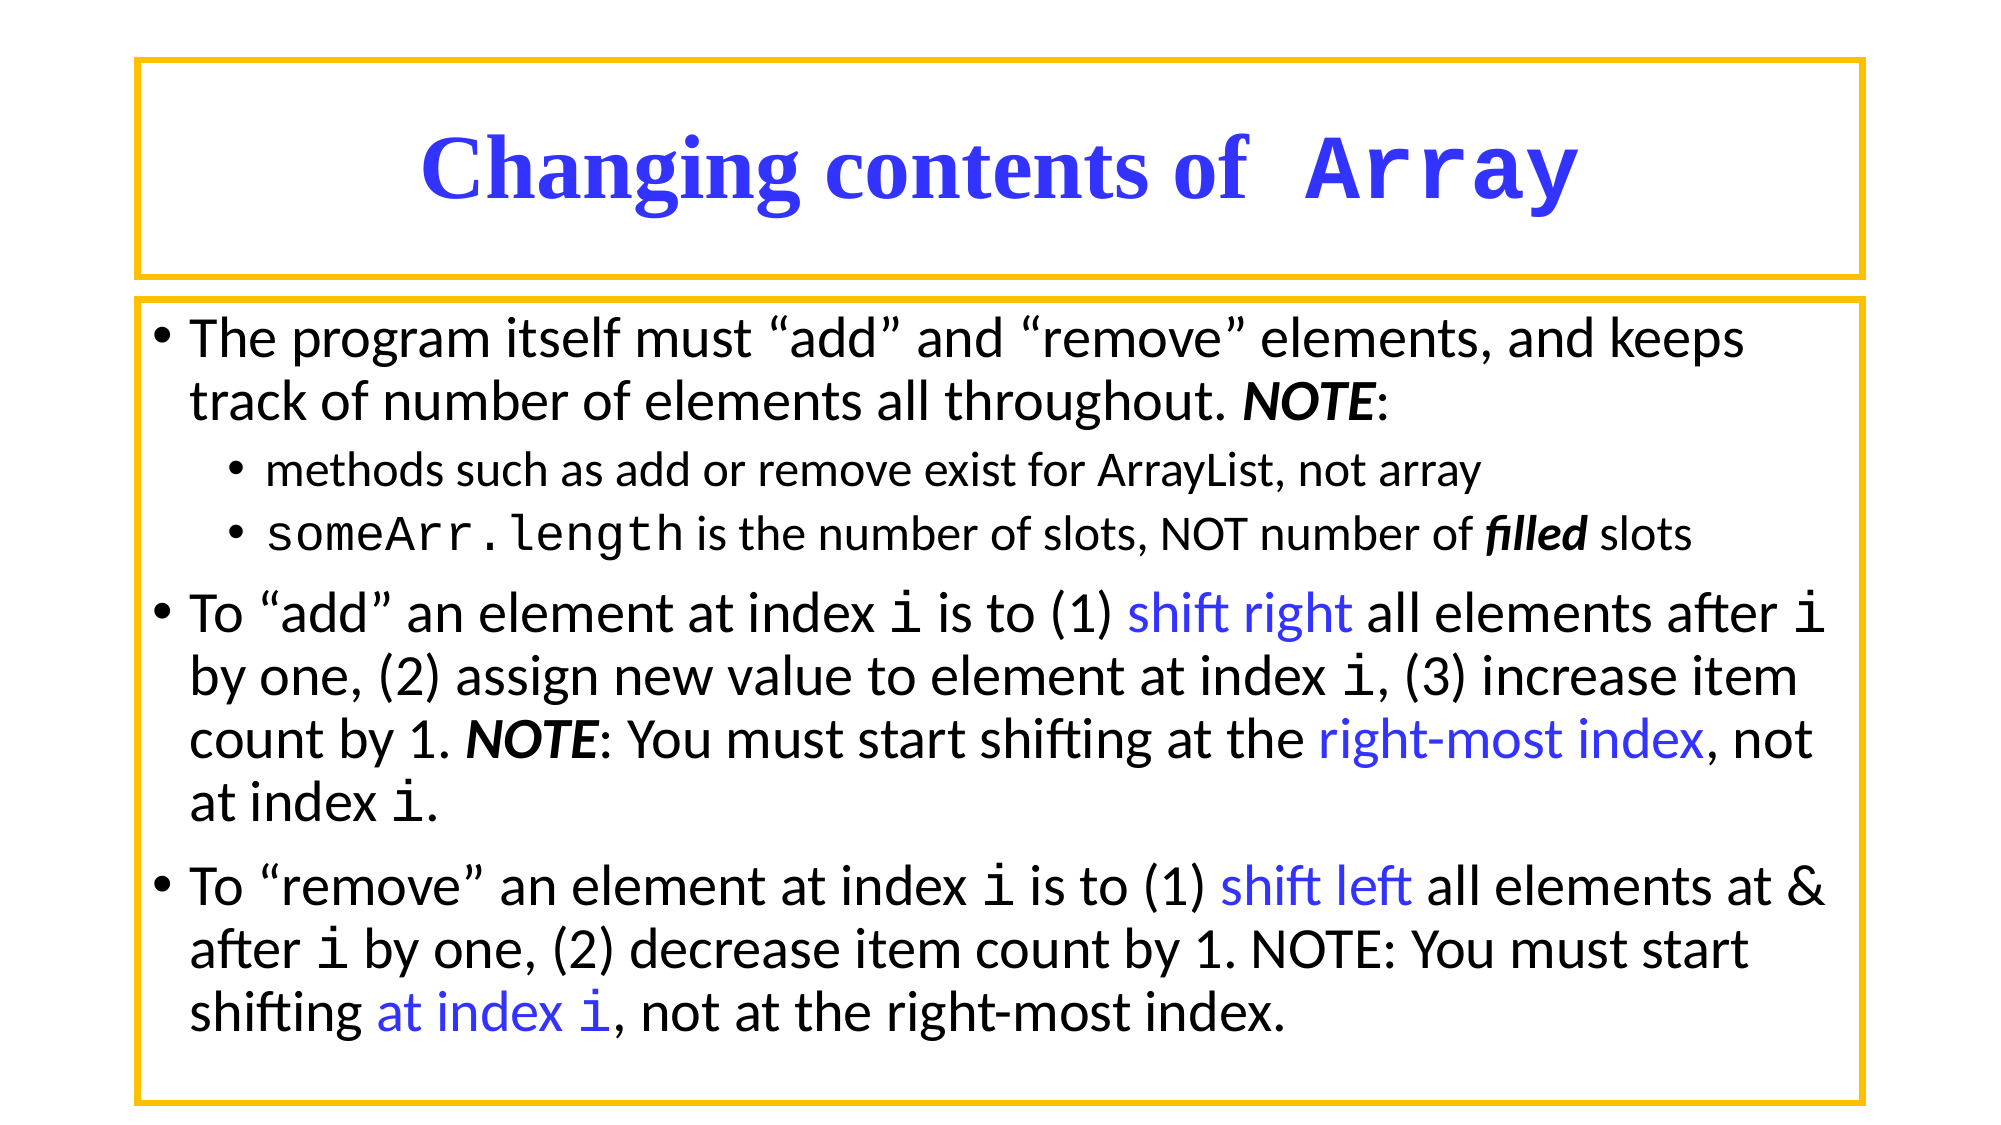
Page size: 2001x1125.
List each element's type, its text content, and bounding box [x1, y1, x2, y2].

list The program itself must “add” and “remove” elements, and keeps track of number of elements all throughout. NOTE: methods such as add or remove exist for ArrayList, not array someArr.length is the number of slots, NOT number of filled slots To “add” an element at index i is to (1) shift right all elements after i by one, (2) assign new value to element at index i, (3) increase item count by 1. NOTE: You must start shifting at the right-most index, not at index i. To “remove” an element at index i is to (1) shift left all elements at & after i by one, (2) decrease item count by 1. NOTE: You must start shifting at index i, not at the right-most index. [137, 299, 1863, 1103]
title Changing contents of Array [137, 59, 1863, 278]
